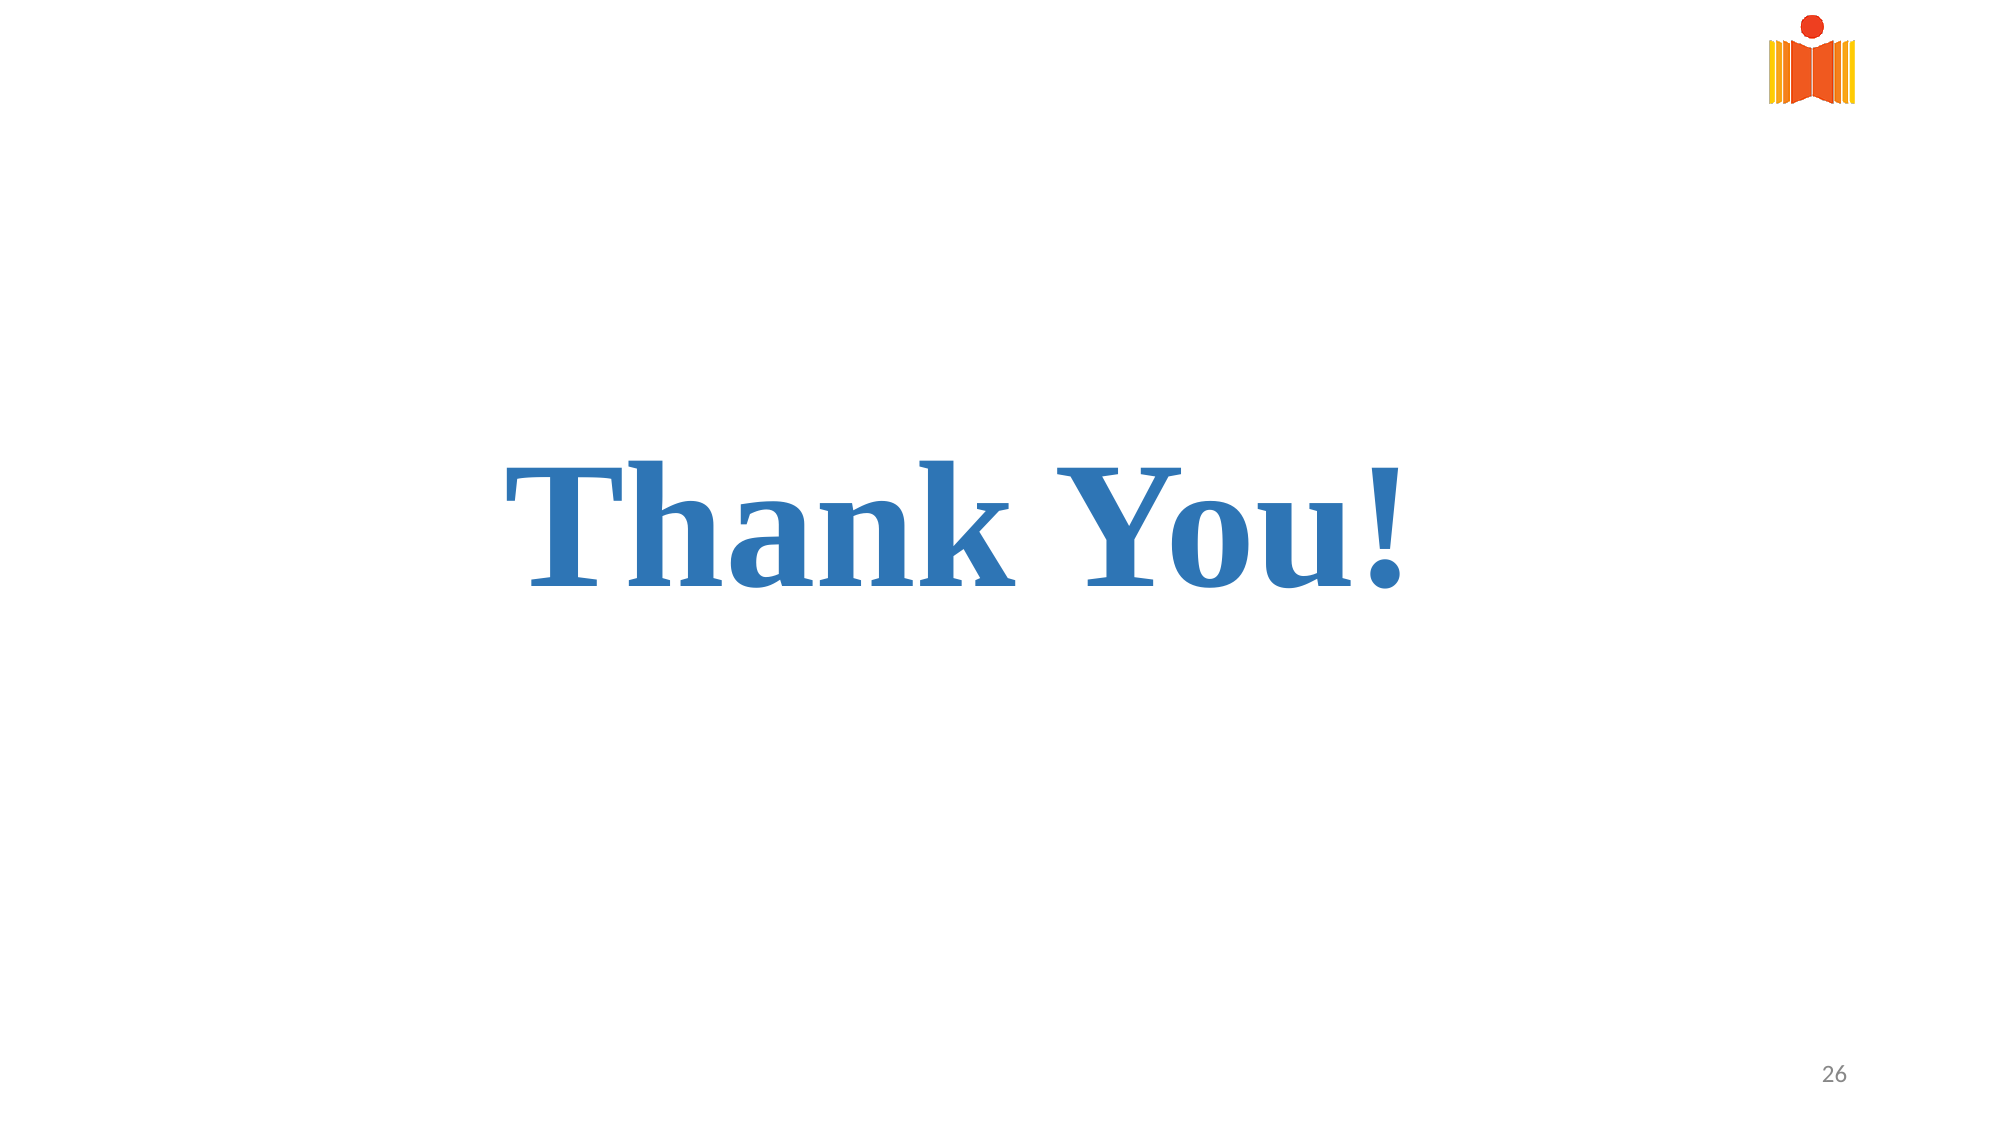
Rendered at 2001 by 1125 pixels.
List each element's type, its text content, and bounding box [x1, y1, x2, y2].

slide_number ‹#› [1412, 1042, 1863, 1103]
picture [1766, 5, 1858, 132]
text_box Thank You! [483, 422, 1438, 634]
